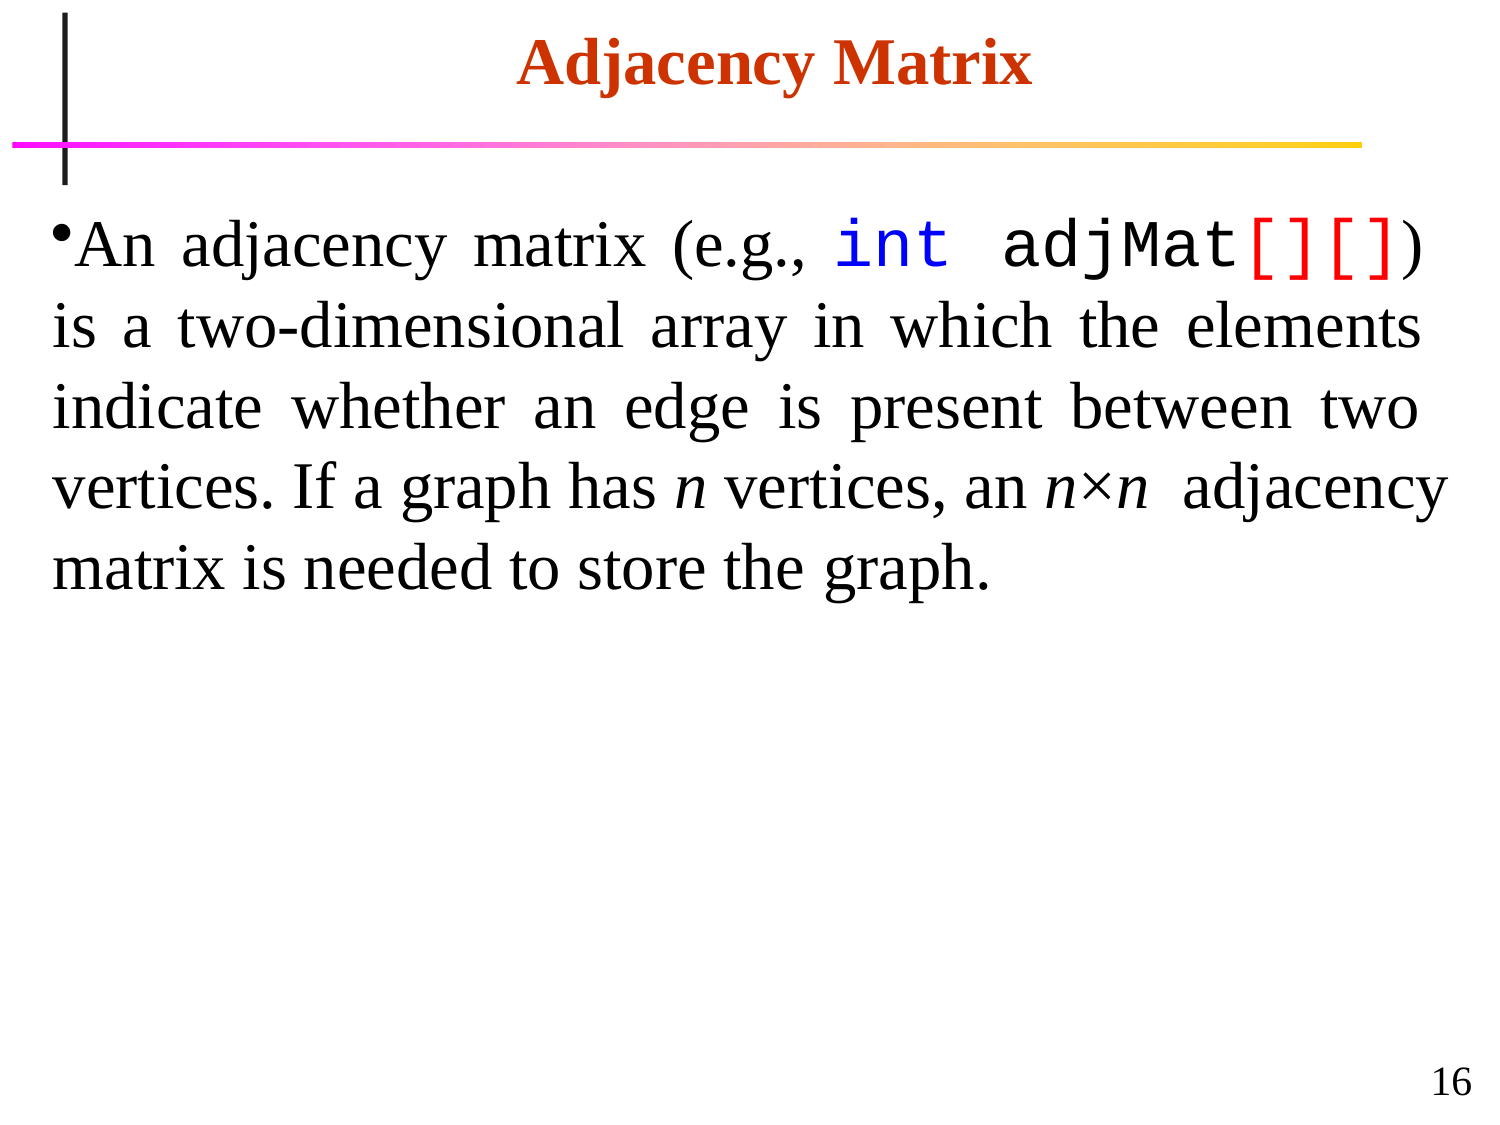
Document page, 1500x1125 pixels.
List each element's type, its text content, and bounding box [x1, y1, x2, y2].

picture [1036, 142, 1362, 148]
picture [12, 142, 464, 148]
title Adjacency Matrix [464, 15, 1036, 193]
slide_number 16 [1424, 1055, 1479, 1125]
text_box An adjacency matrix (e.g., int adjMat[][]) is a two-dimensional array in which the elements indicate whether an edge is present between two vertices. If a graph has n vertices, an n×n adjacency matrix is needed to store the graph. [50, 193, 1451, 603]
